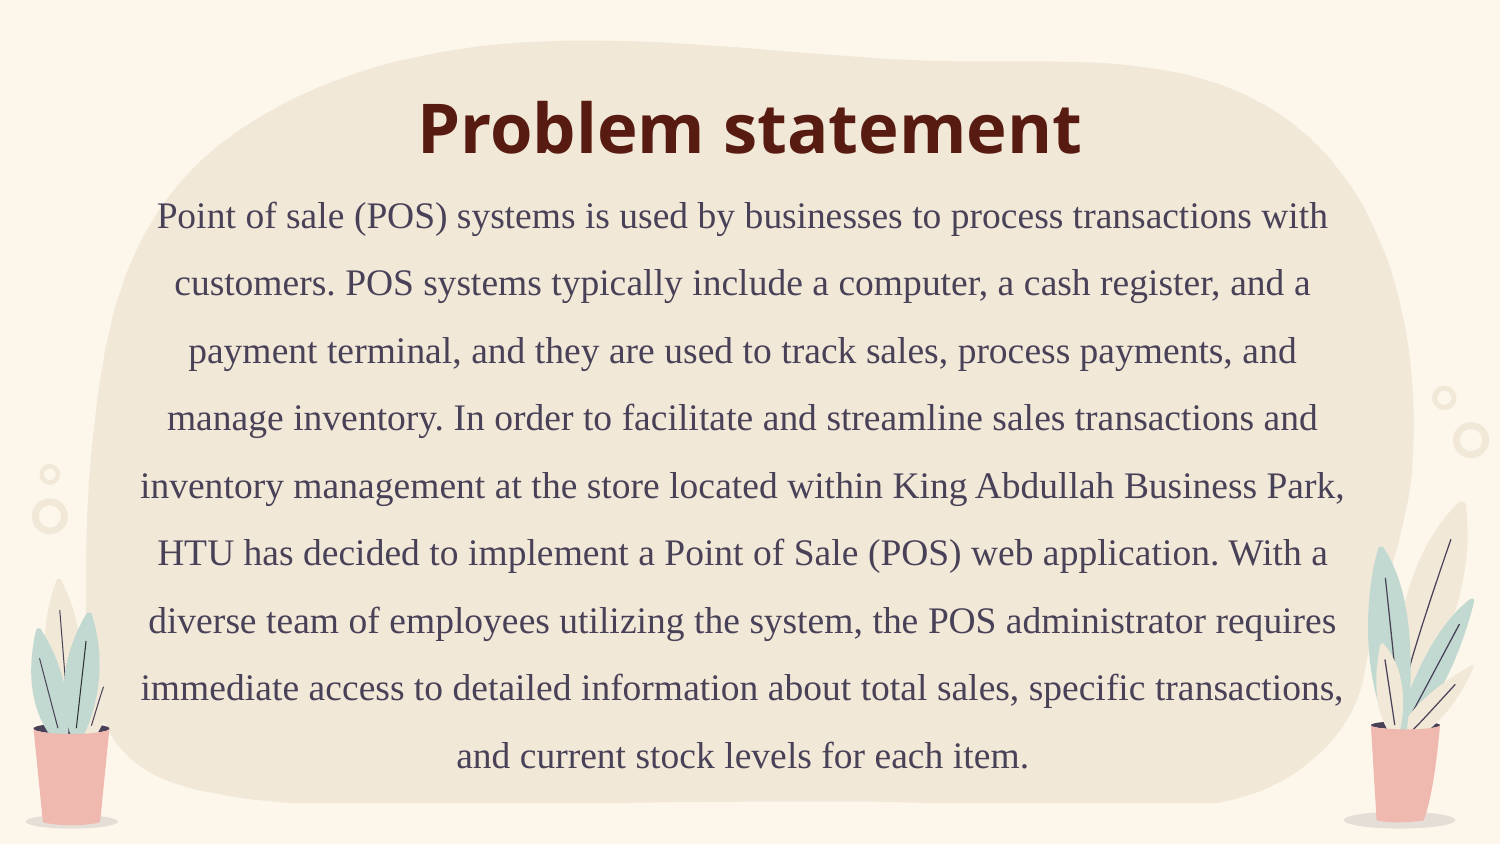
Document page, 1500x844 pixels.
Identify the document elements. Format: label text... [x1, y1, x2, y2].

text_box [1343, 501, 1475, 829]
title Problem statement [118, 88, 1382, 164]
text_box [25, 578, 118, 829]
list Point of sale (POS) systems is used by businesses to process transactions with customers. POS systems typically include a computer, a cash register, and a payment terminal, and they are used to track sales, process payments, and manage inventory. In order to facilitate and streamline sales transactions and inventory management at the store located within King Abdullah Business Park, HTU has decided to implement a Point of Sale (POS) web application. With a diverse team of employees utilizing the system, the POS administrator requires immediate access to detailed information about total sales, specific transactions, and current stock levels for each item. [101, 200, 1365, 779]
